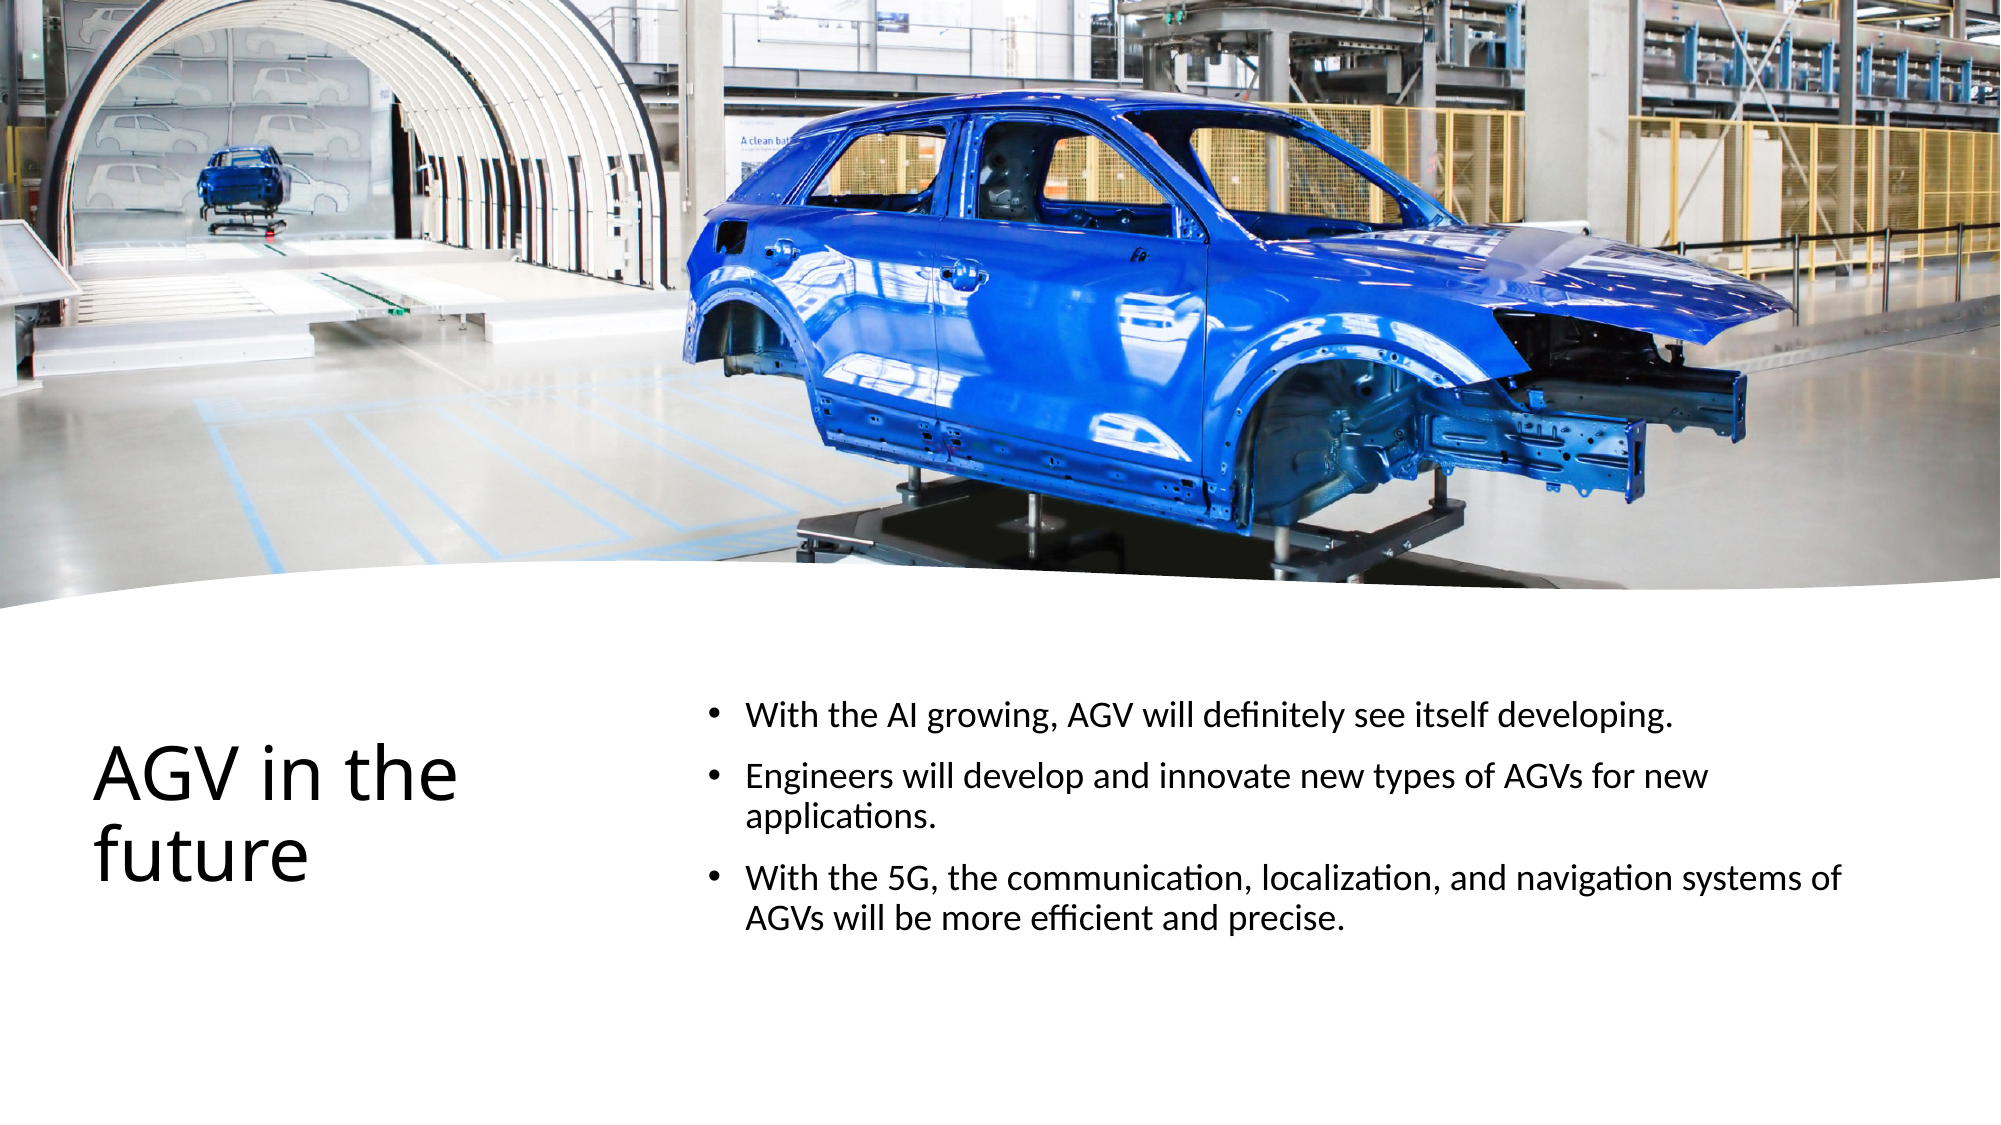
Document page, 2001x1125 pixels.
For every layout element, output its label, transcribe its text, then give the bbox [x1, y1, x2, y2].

title AGV in the future [78, 615, 619, 1018]
picture [0, 0, 2000, 609]
list With the AI growing, AGV will definitely see itself developing. Engineers will develop and innovate new types of AGVs for new applications. With the 5G, the communication, localization, and navigation systems of AGVs will be more efficient and precise. [692, 615, 1921, 1018]
